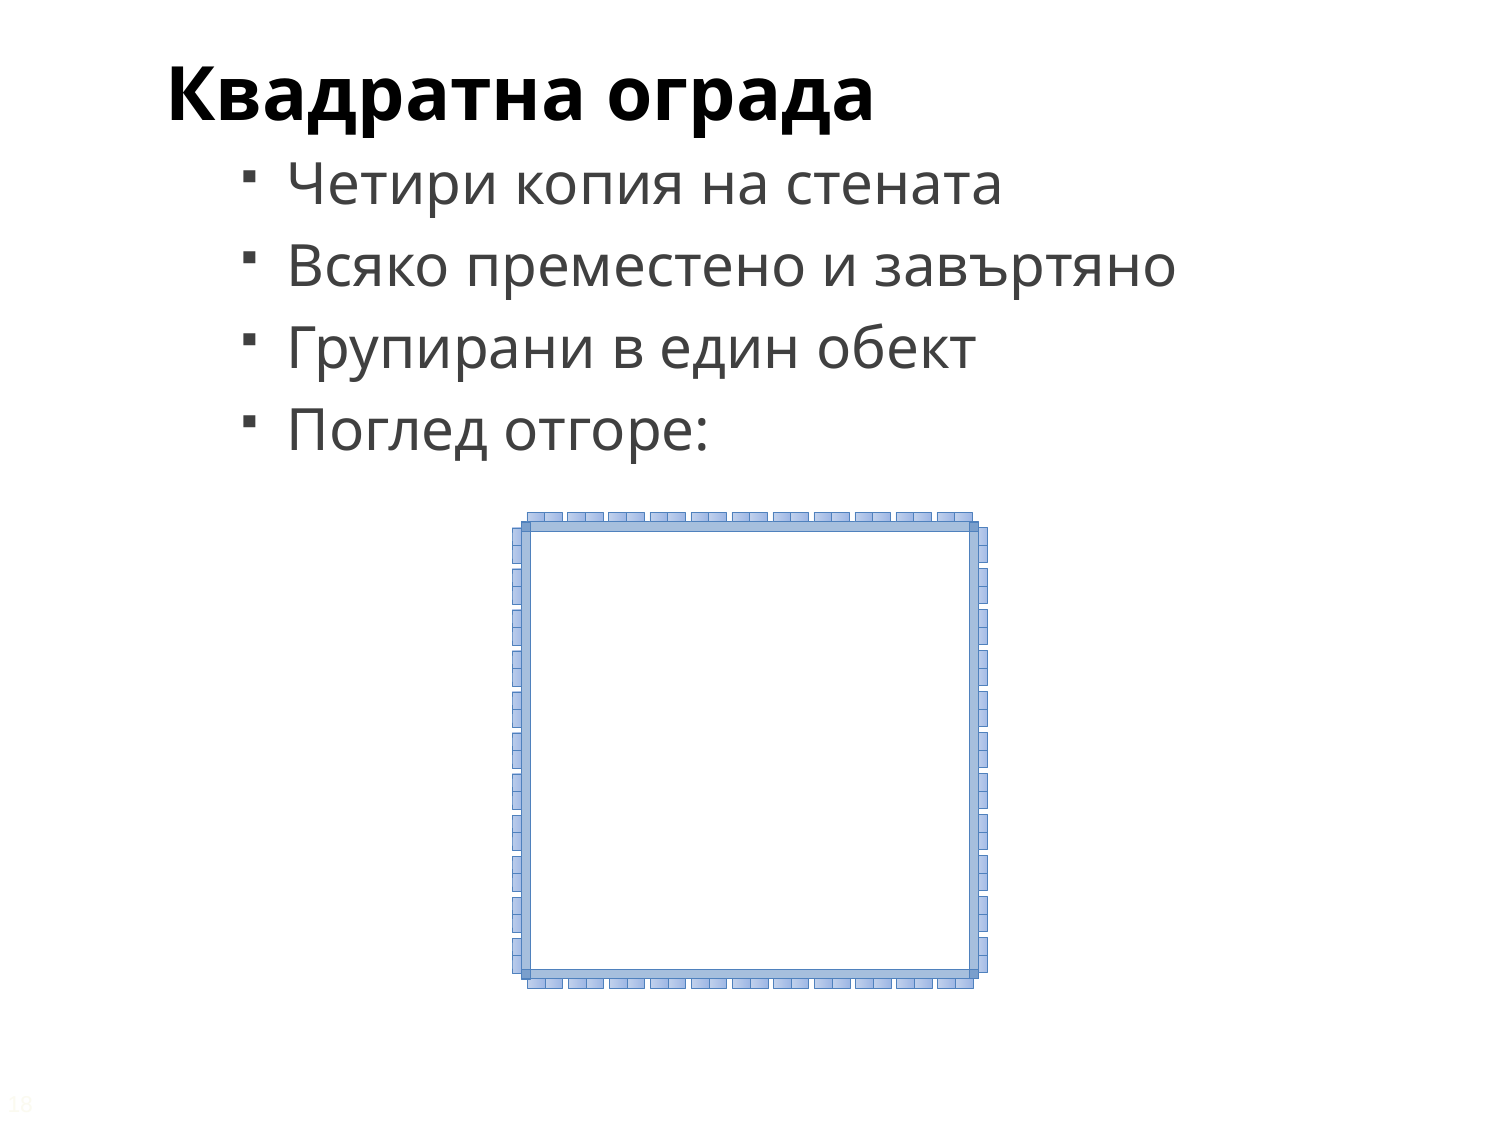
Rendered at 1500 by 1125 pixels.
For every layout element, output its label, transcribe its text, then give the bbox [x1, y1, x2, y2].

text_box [511, 512, 988, 989]
list Квадратна ограда Четири копия на стената Всяко преместено и завъртяно Групирани в един обект Поглед отгоре: [150, 37, 1488, 1113]
